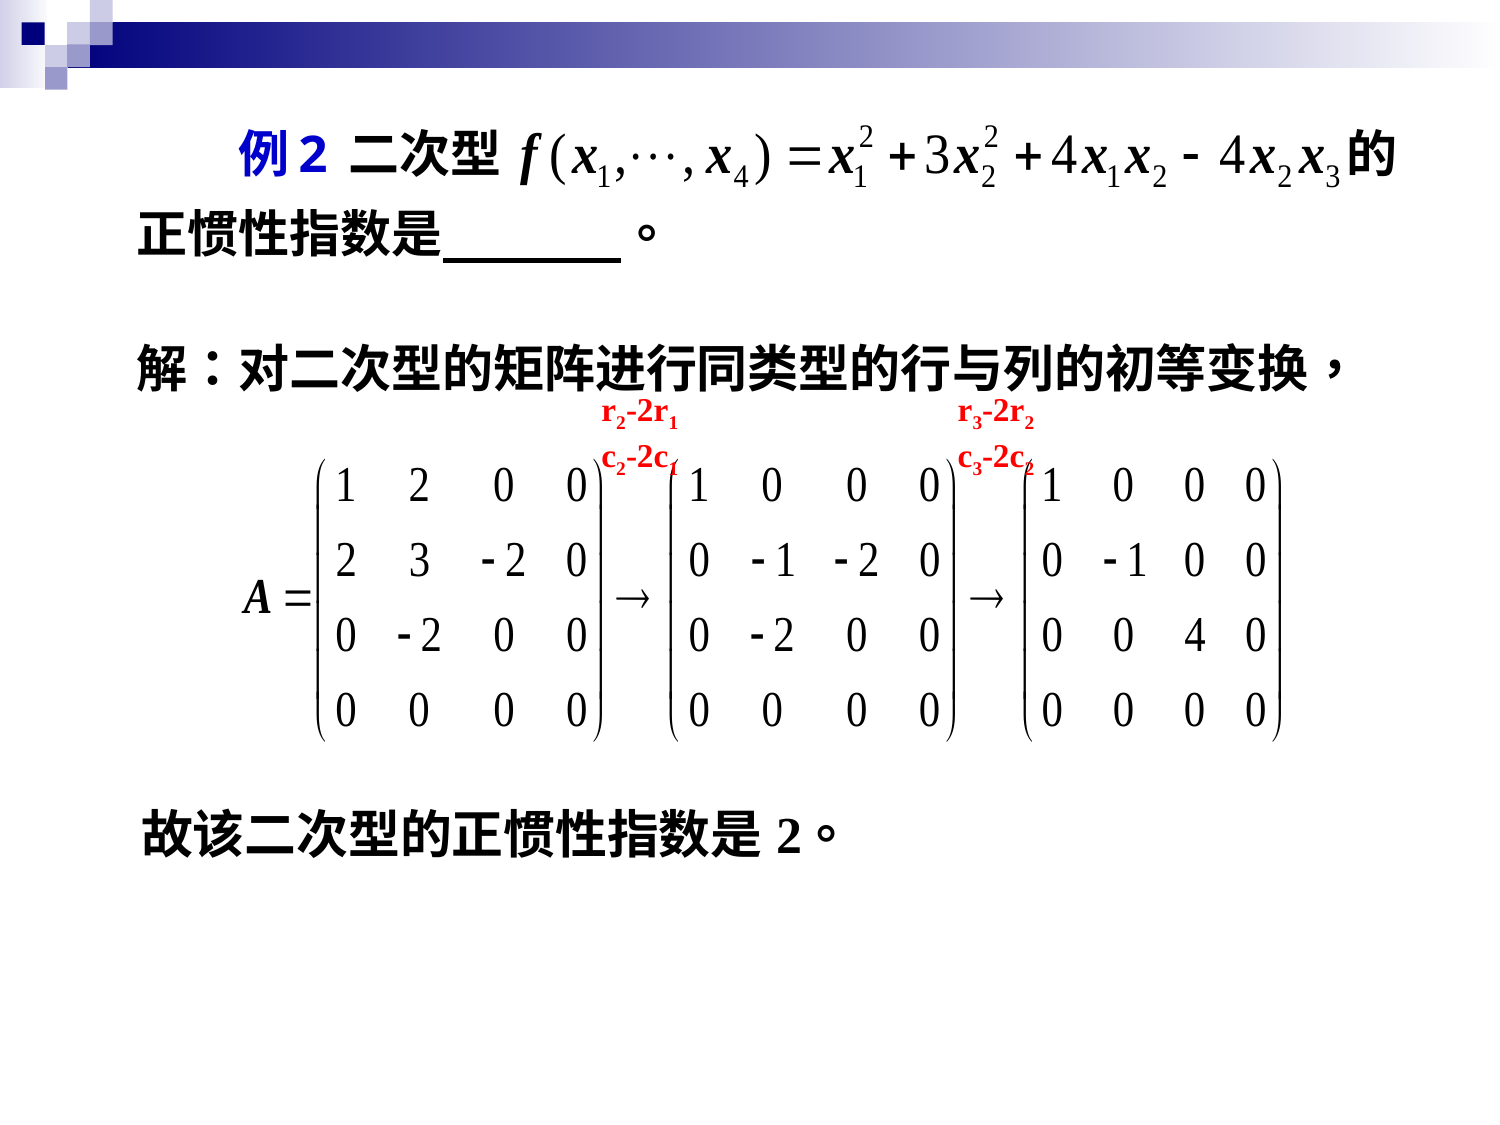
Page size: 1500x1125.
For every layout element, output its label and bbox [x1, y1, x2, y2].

text_box [135, 335, 1396, 470]
text_box [135, 111, 1396, 268]
text_box [37, 802, 1318, 870]
text_box [233, 449, 1297, 751]
